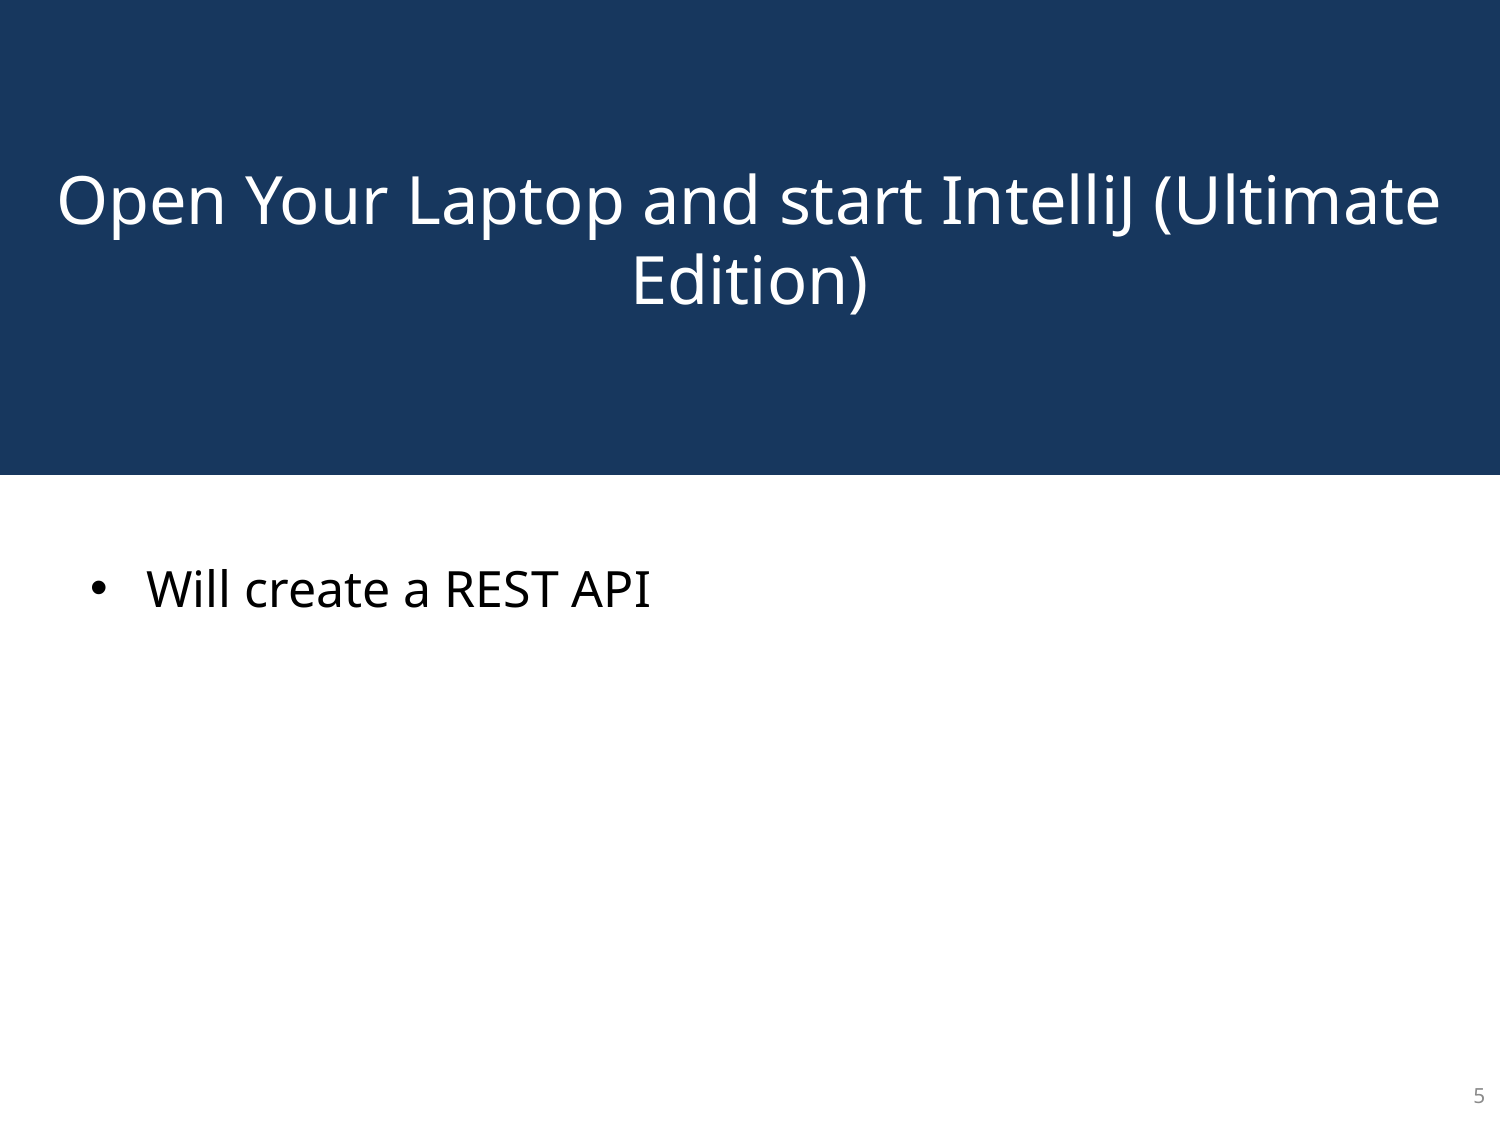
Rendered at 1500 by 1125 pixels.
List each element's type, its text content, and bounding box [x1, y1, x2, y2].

title Open Your Laptop and start IntelliJ (Ultimate Edition) [0, 0, 1500, 475]
list Will create a REST API [75, 549, 1425, 1005]
slide_number 5 [1149, 1067, 1500, 1125]
